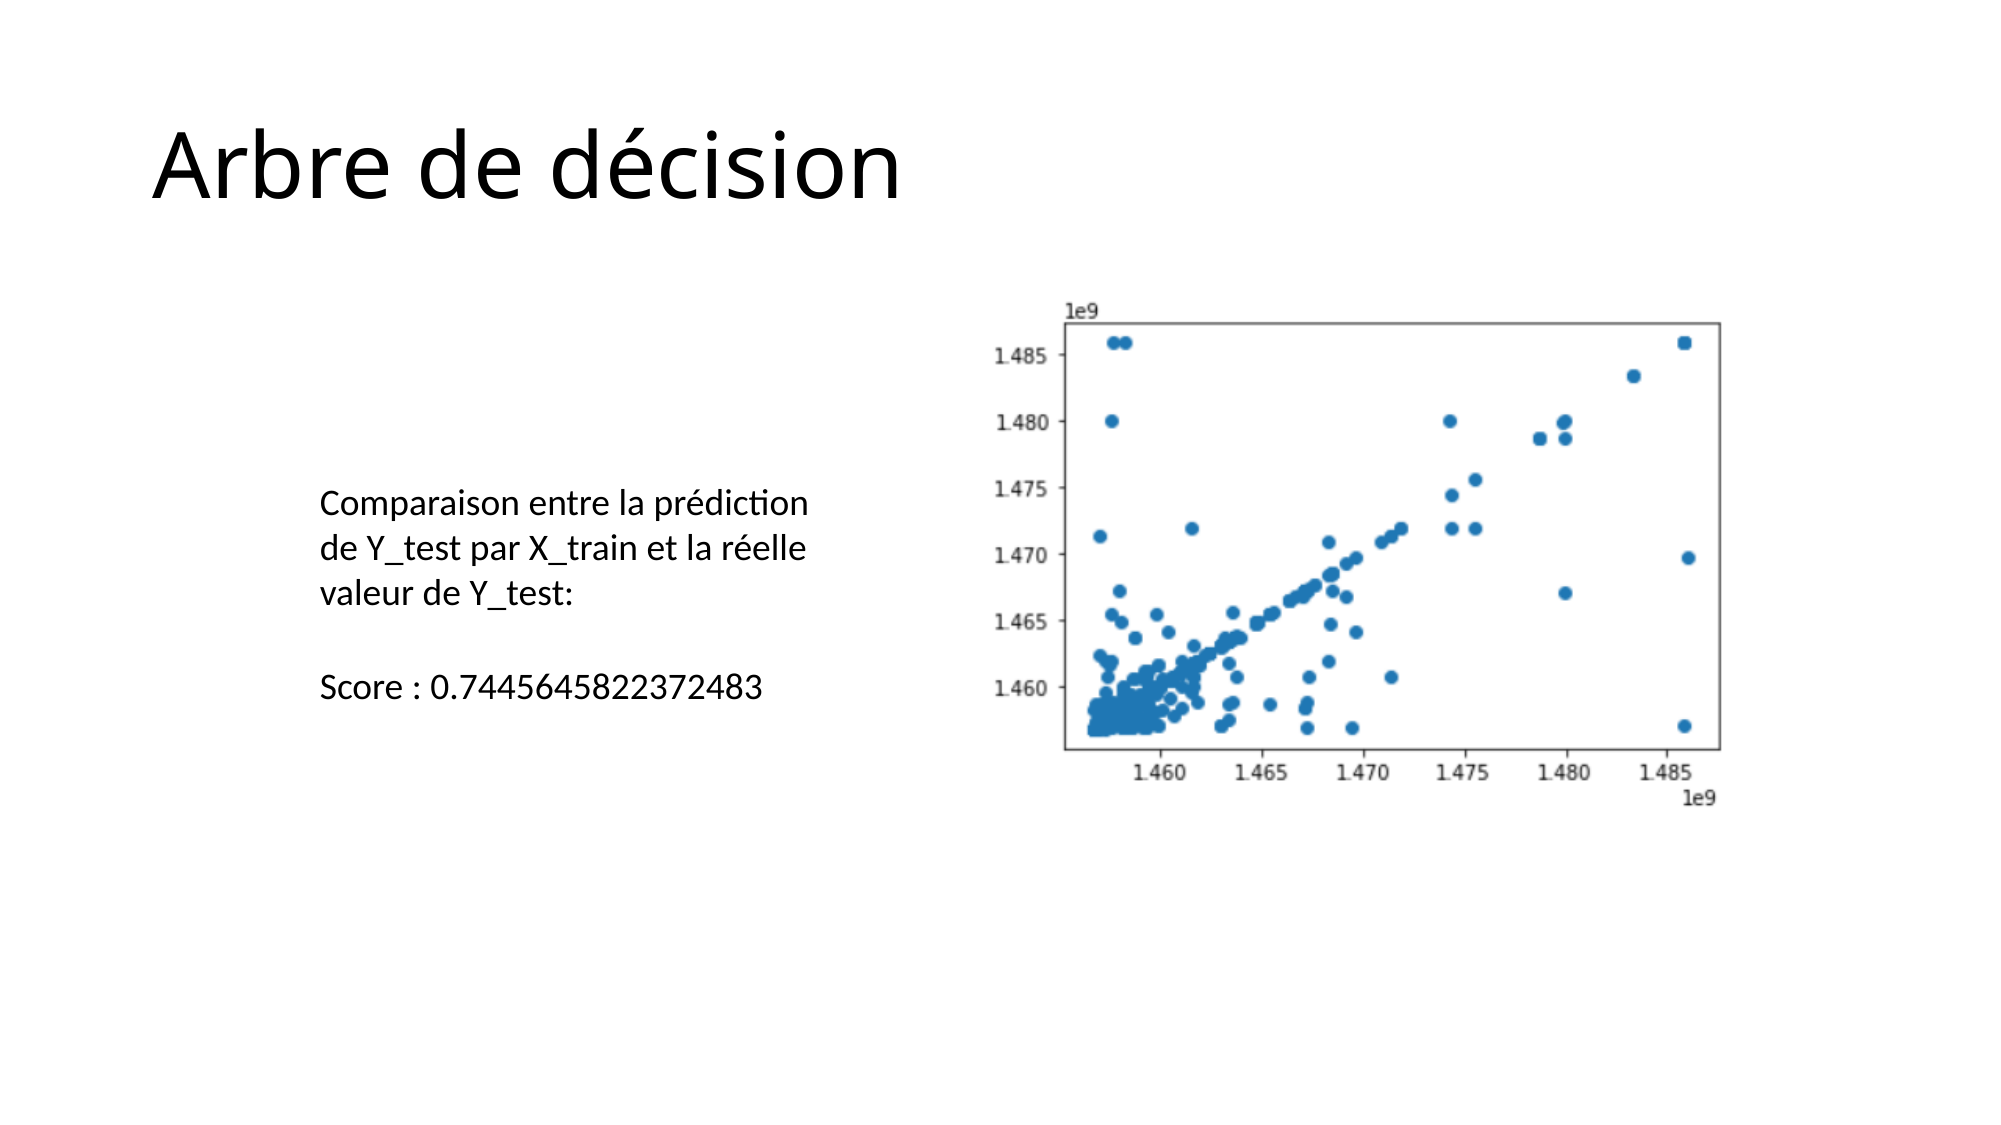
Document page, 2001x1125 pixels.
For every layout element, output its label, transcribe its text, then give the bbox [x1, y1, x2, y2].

text_box Comparaison entre la prédiction de Y_test par X_train et la réelle valeur de Y_test: [305, 470, 864, 621]
title Arbre de décision [137, 59, 1863, 278]
picture [974, 277, 1773, 840]
text_box Score : 0.7445645822372483 [304, 655, 894, 715]
